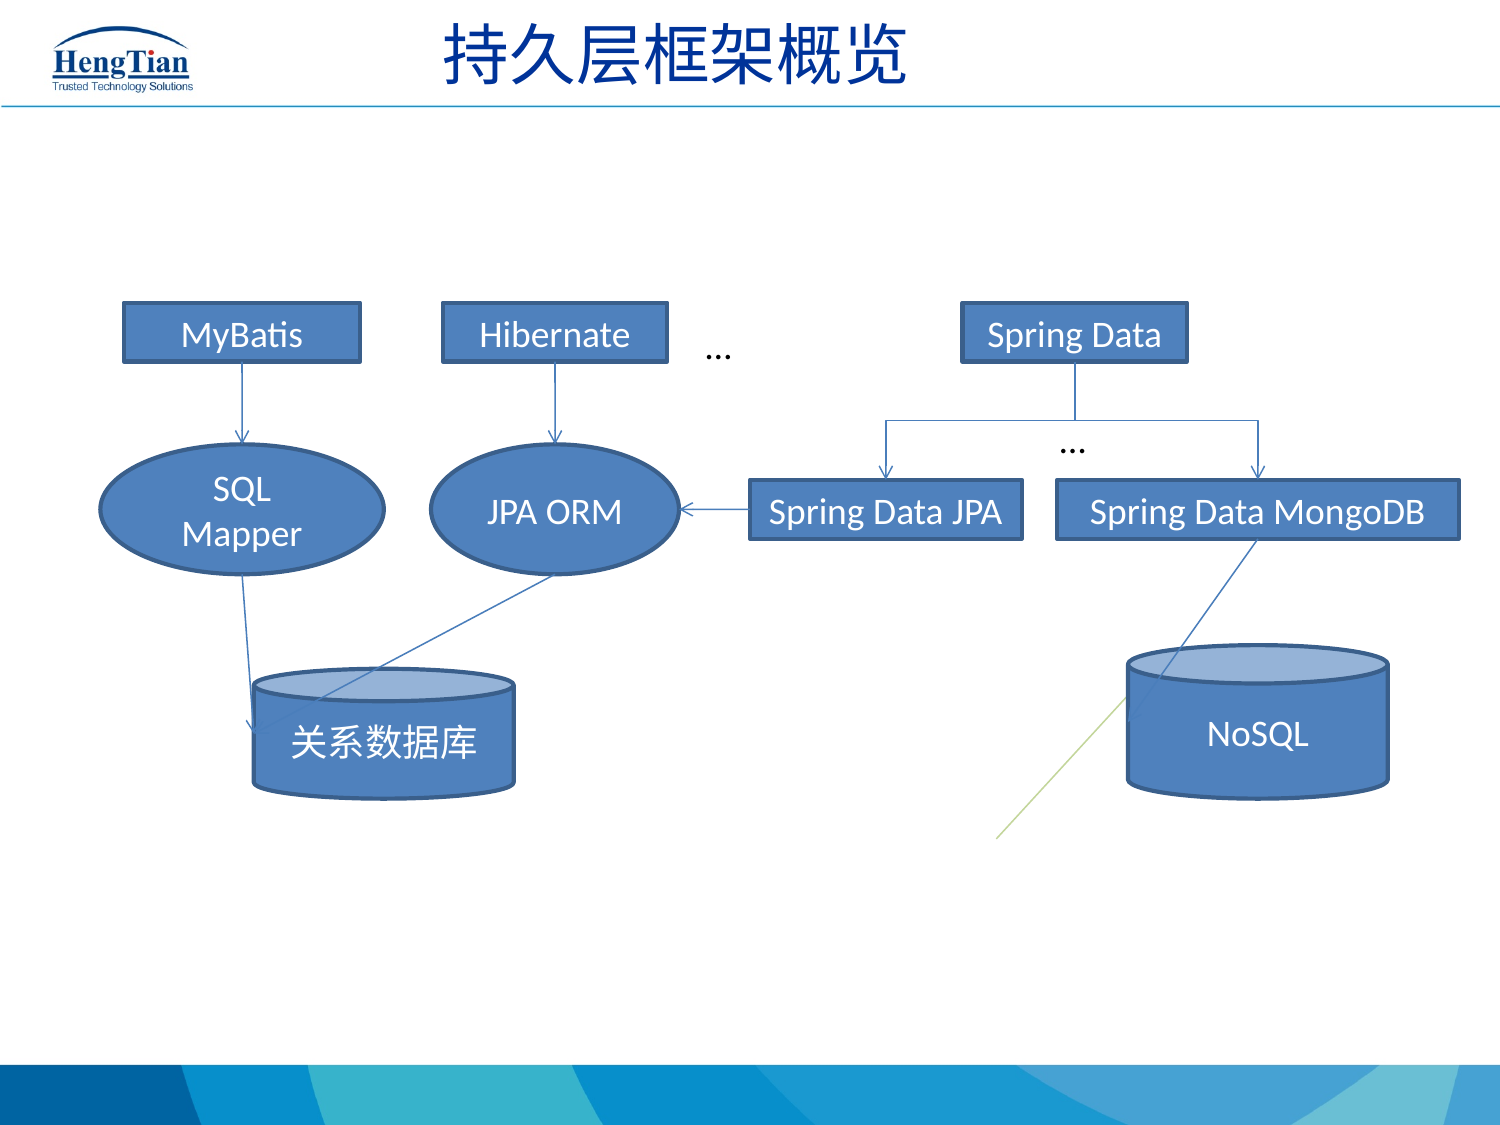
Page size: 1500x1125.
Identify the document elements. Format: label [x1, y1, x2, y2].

list [0, 0, 1500, 1125]
text_box [383, 573, 556, 669]
text_box [996, 696, 1127, 840]
text_box [241, 573, 382, 669]
text_box [1107, 328, 1226, 513]
text_box [920, 325, 1040, 516]
